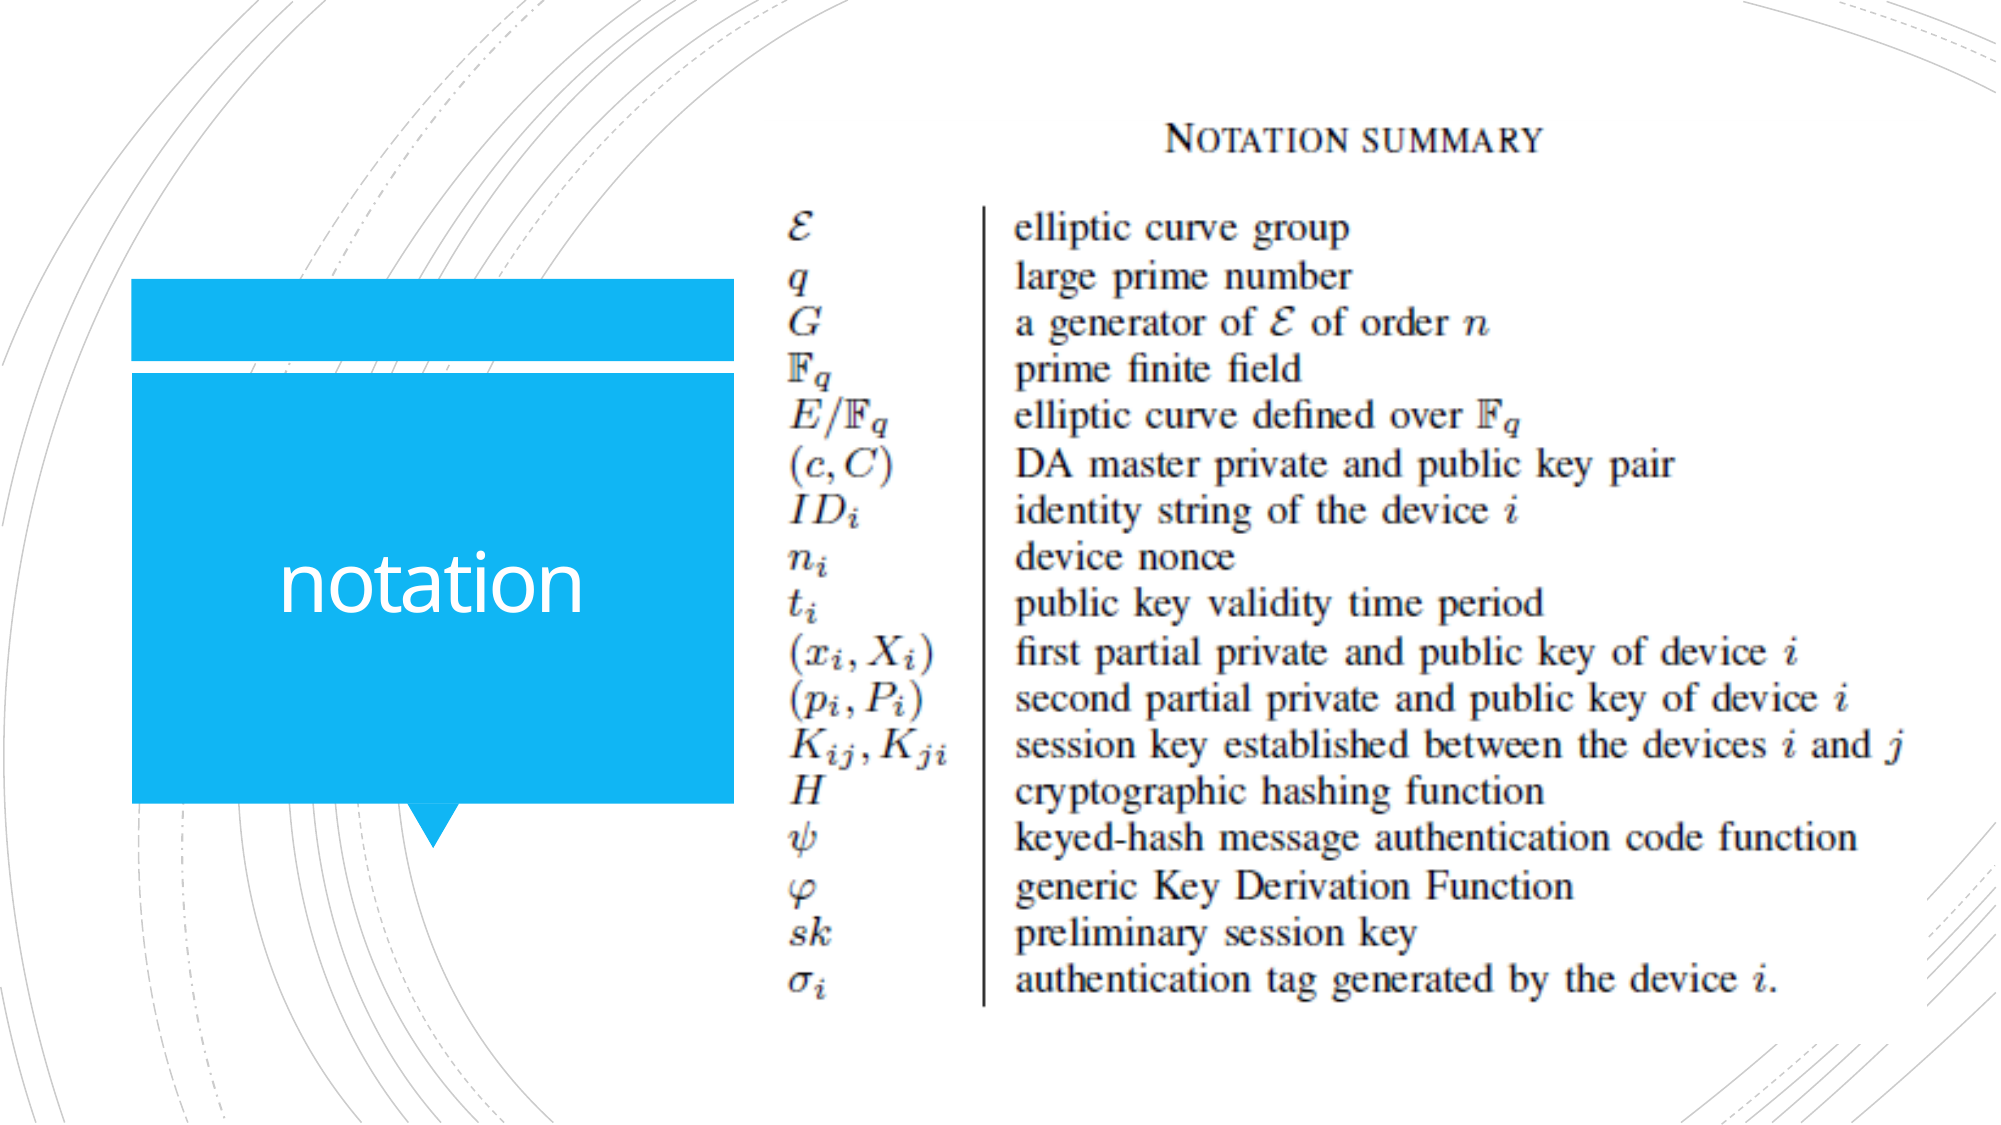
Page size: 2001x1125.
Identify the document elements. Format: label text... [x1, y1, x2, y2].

title notation [145, 385, 720, 789]
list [764, 119, 1928, 1044]
